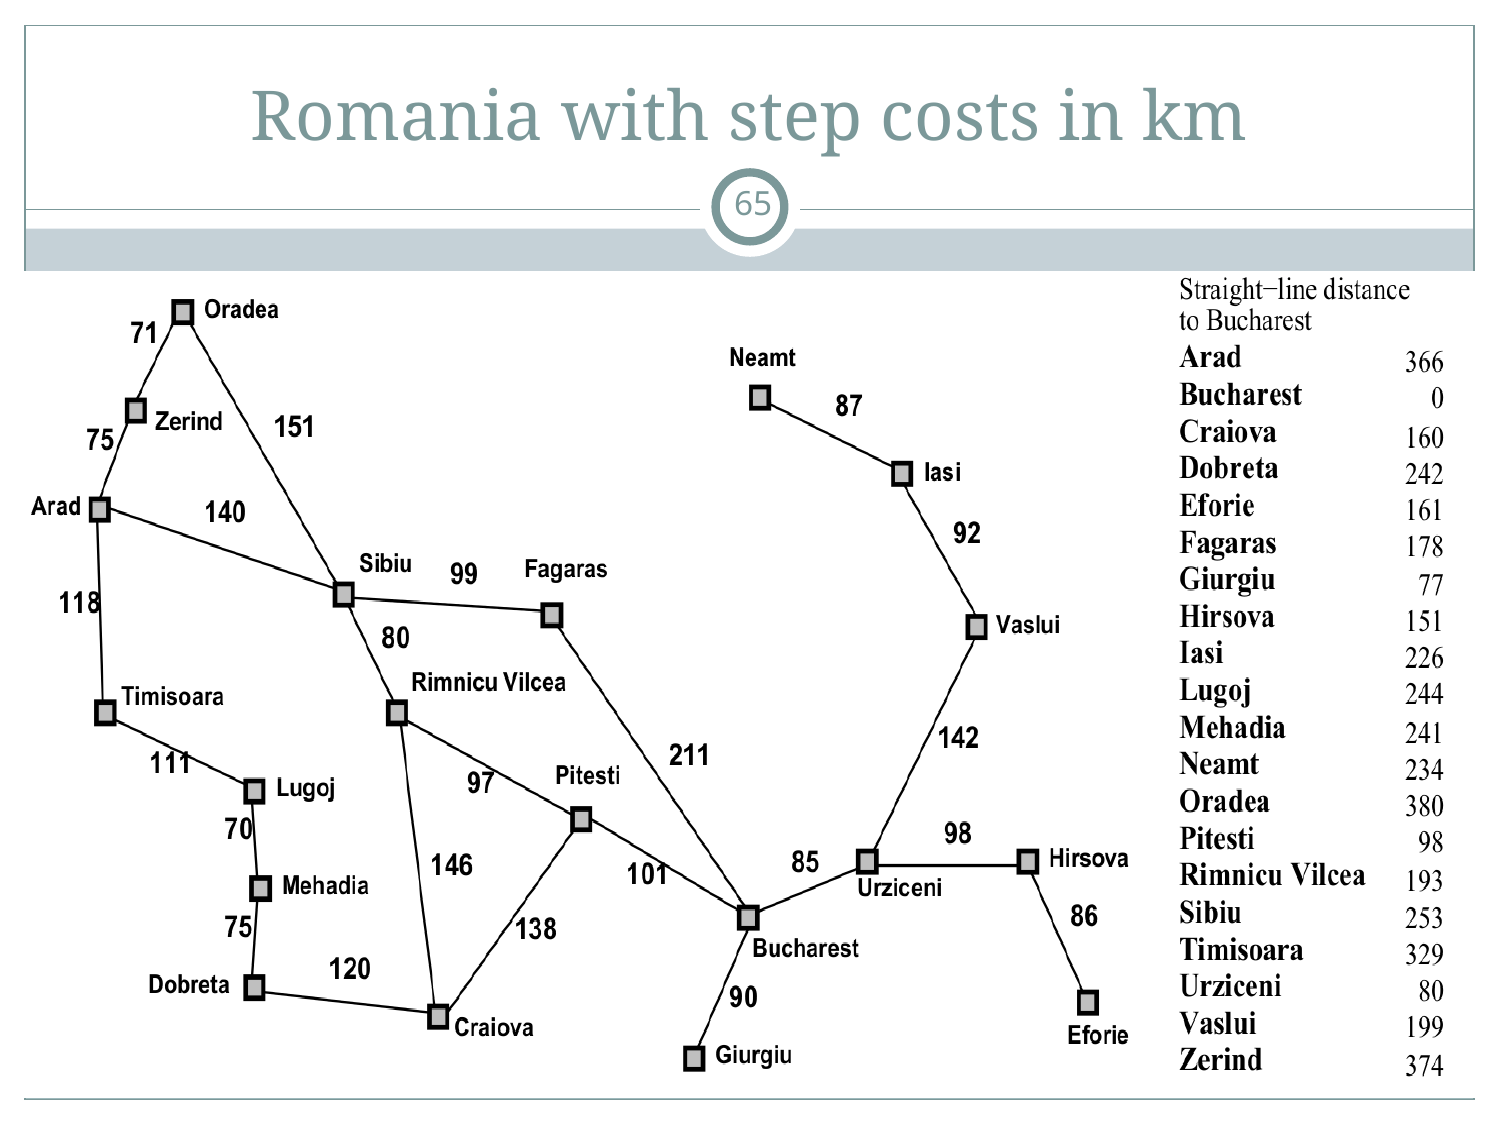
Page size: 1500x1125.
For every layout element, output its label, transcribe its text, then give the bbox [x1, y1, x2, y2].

title Romania with step costs in km [49, 37, 1450, 162]
slide_number ‹#› [715, 168, 791, 241]
picture [24, 271, 1476, 1098]
